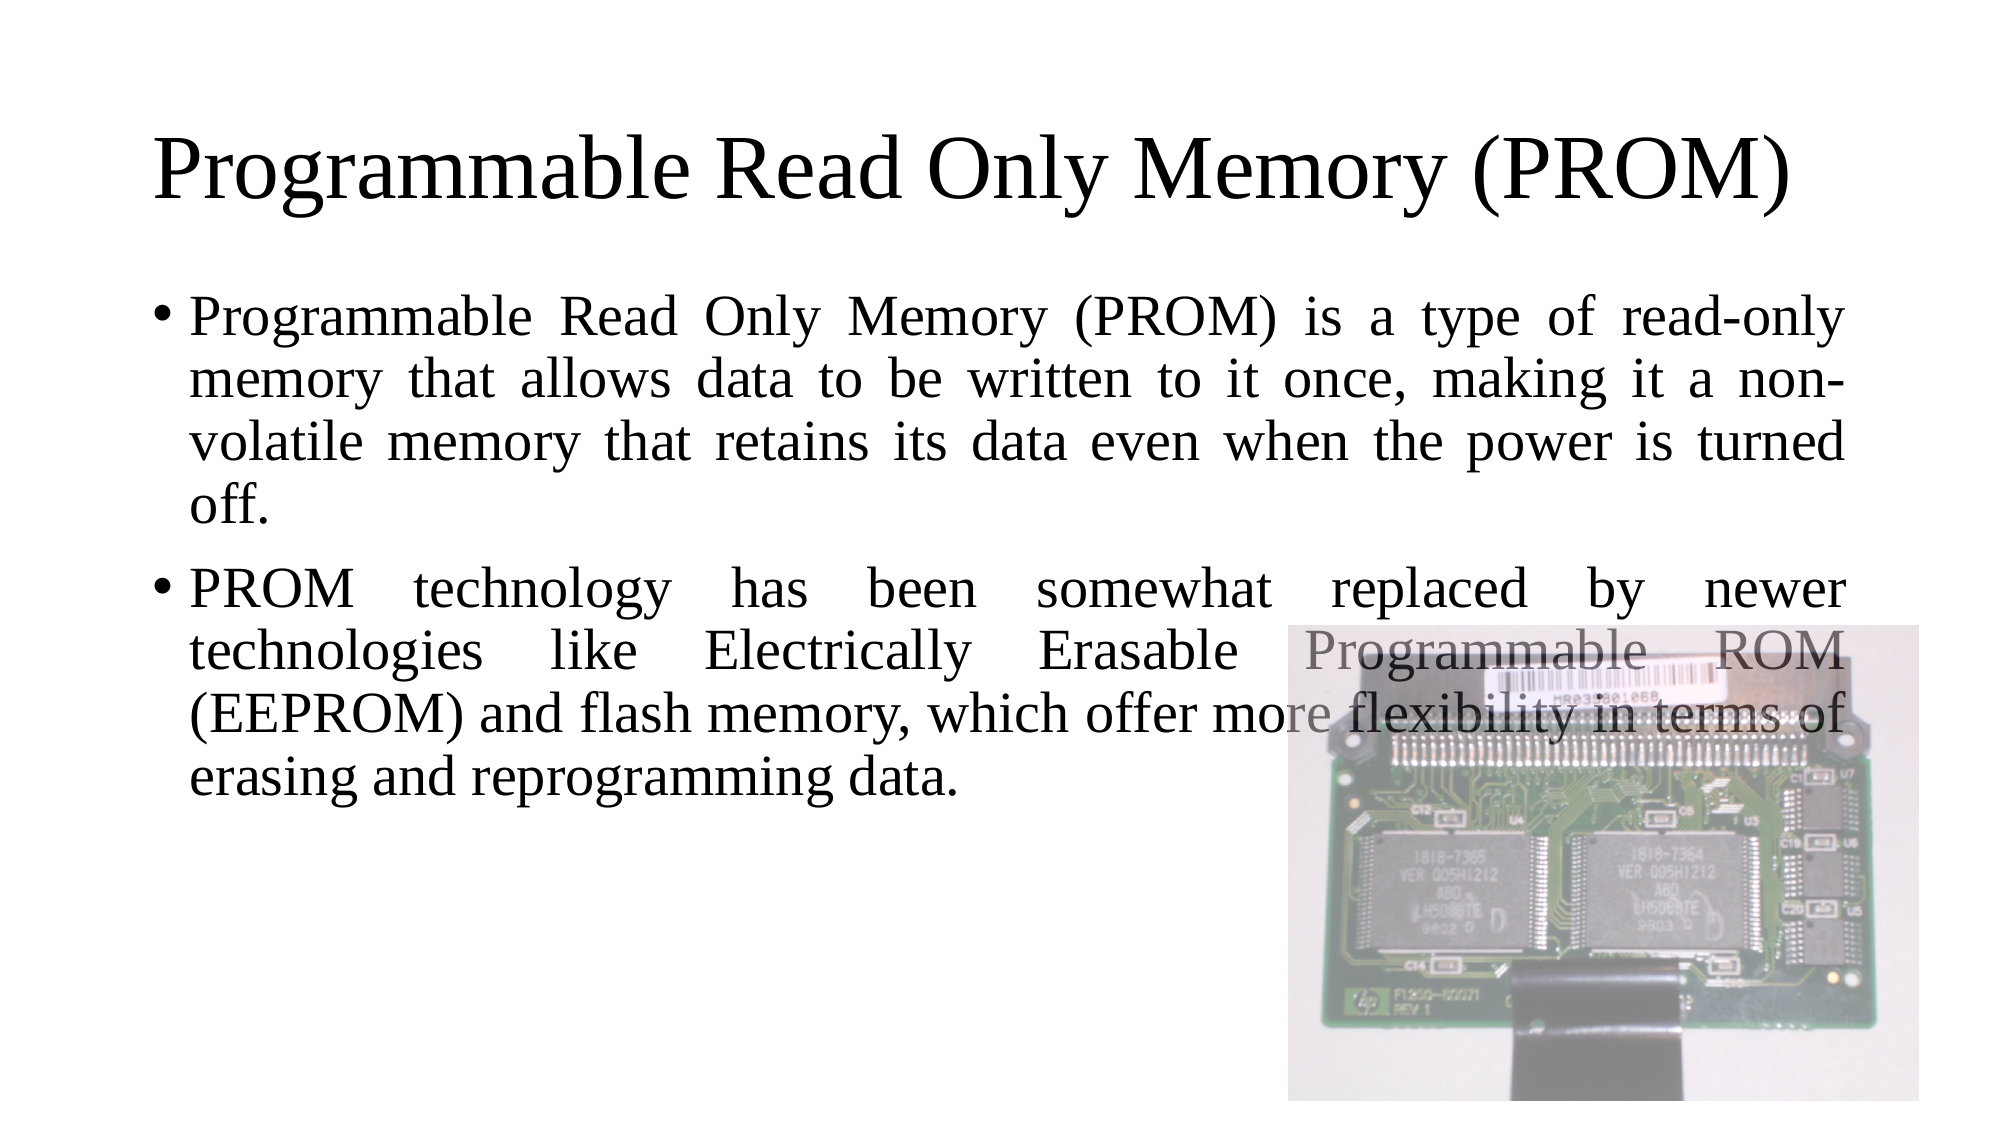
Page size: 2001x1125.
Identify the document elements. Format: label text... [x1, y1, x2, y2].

picture [1287, 625, 1920, 1102]
title Programmable Read Only Memory (PROM) [137, 59, 1863, 277]
list Programmable Read Only Memory (PROM) is a type of read-only memory that allows data to be written to it once, making it a non-volatile memory that retains its data even when the power is turned off. PROM technology has been somewhat replaced by newer technologies like Electrically Erasable Programmable ROM (EEPROM) and flash memory, which offer more flexibility in terms of erasing and reprogramming data. [137, 277, 1863, 1084]
